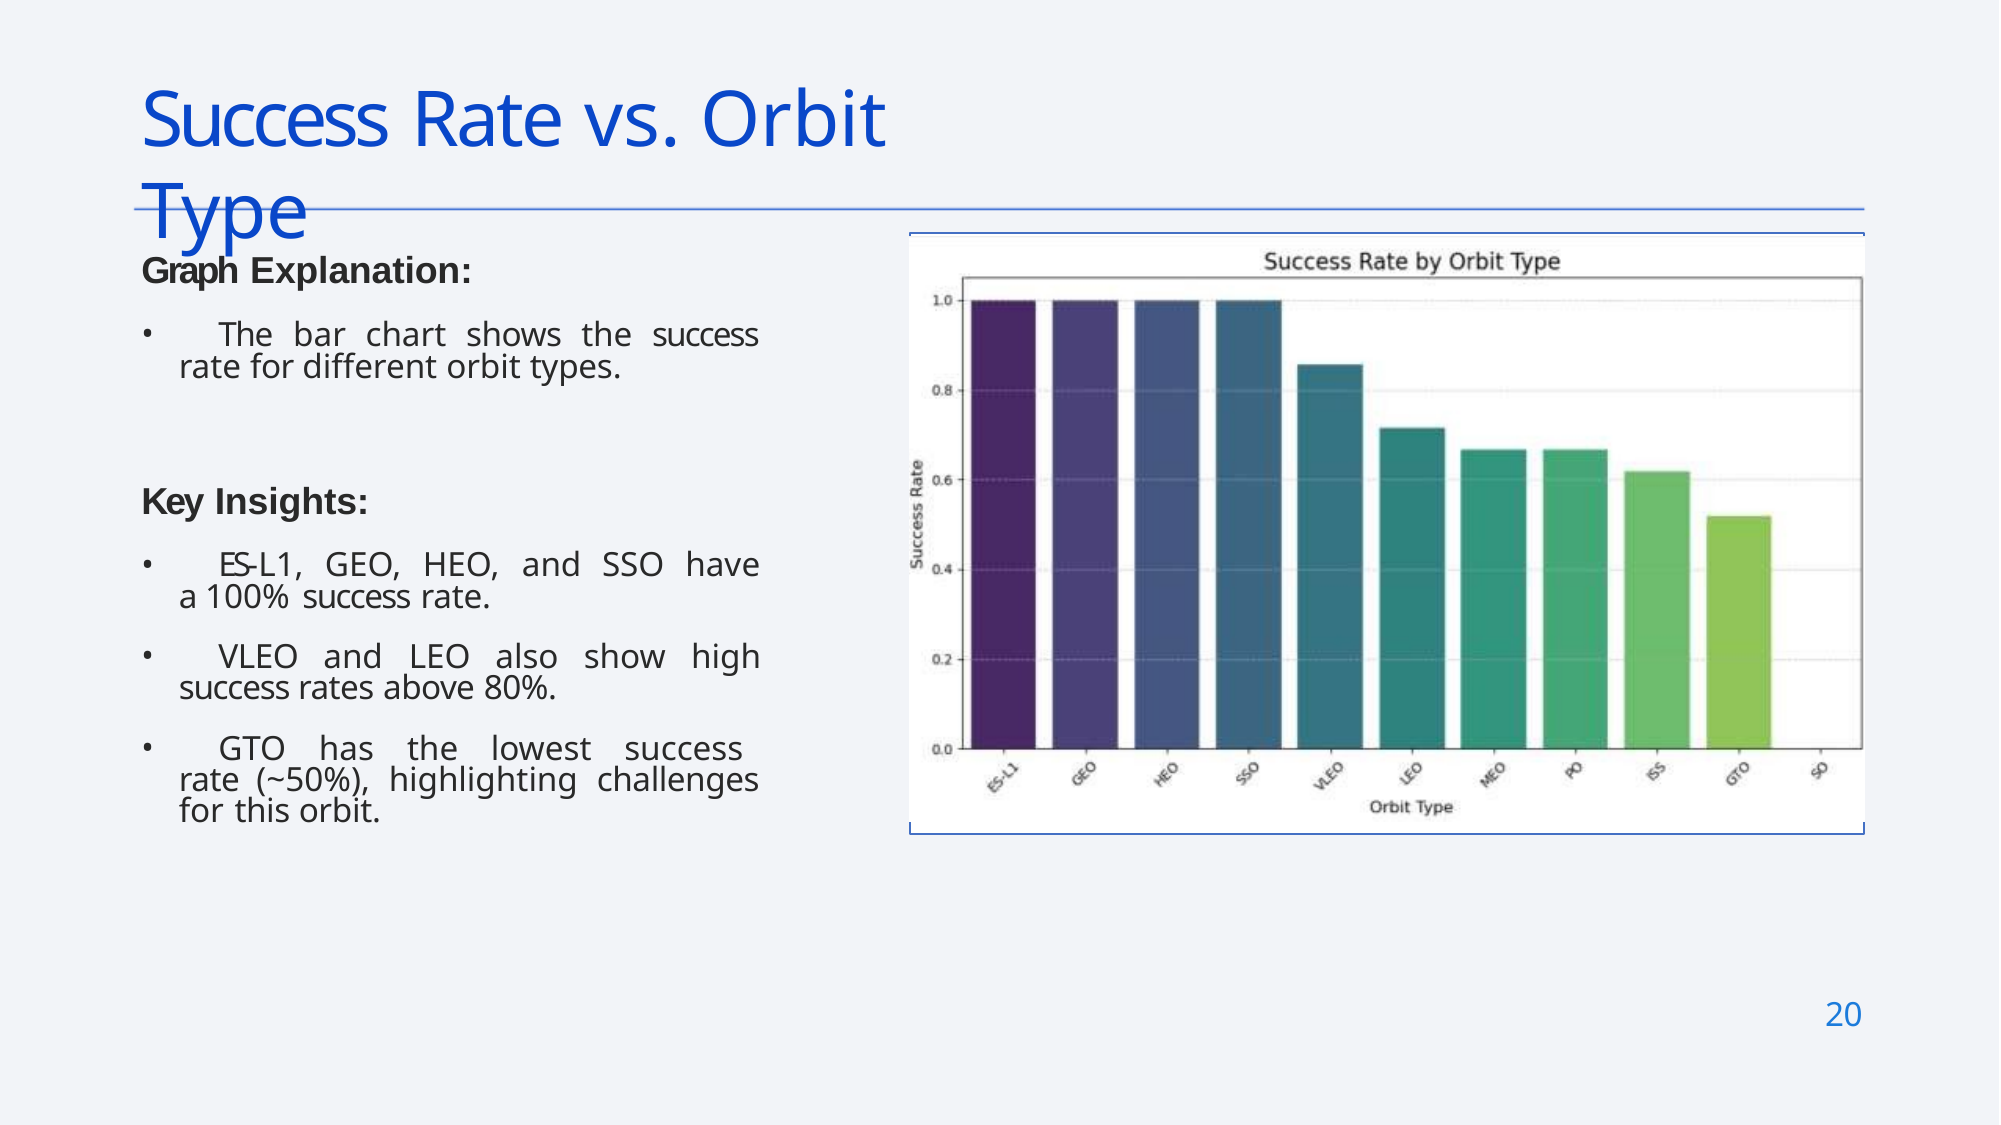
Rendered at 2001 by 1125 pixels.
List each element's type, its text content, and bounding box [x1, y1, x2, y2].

title Success Rate vs. Orbit Type [139, 66, 1053, 257]
text_box Graph Explanation: The bar chart shows the success rate for different orbit types. Key Insights: ES-L1, GEO, HEO, and SSO have a 100% success rate. VLEO and LEO also show high success rates above 80%. GTO has the lowest success rate (~50%), highlighting challenges for this orbit. [139, 257, 762, 829]
slide_number 20 [1819, 998, 1873, 1125]
picture [0, 0, 1999, 1125]
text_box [908, 231, 1866, 836]
